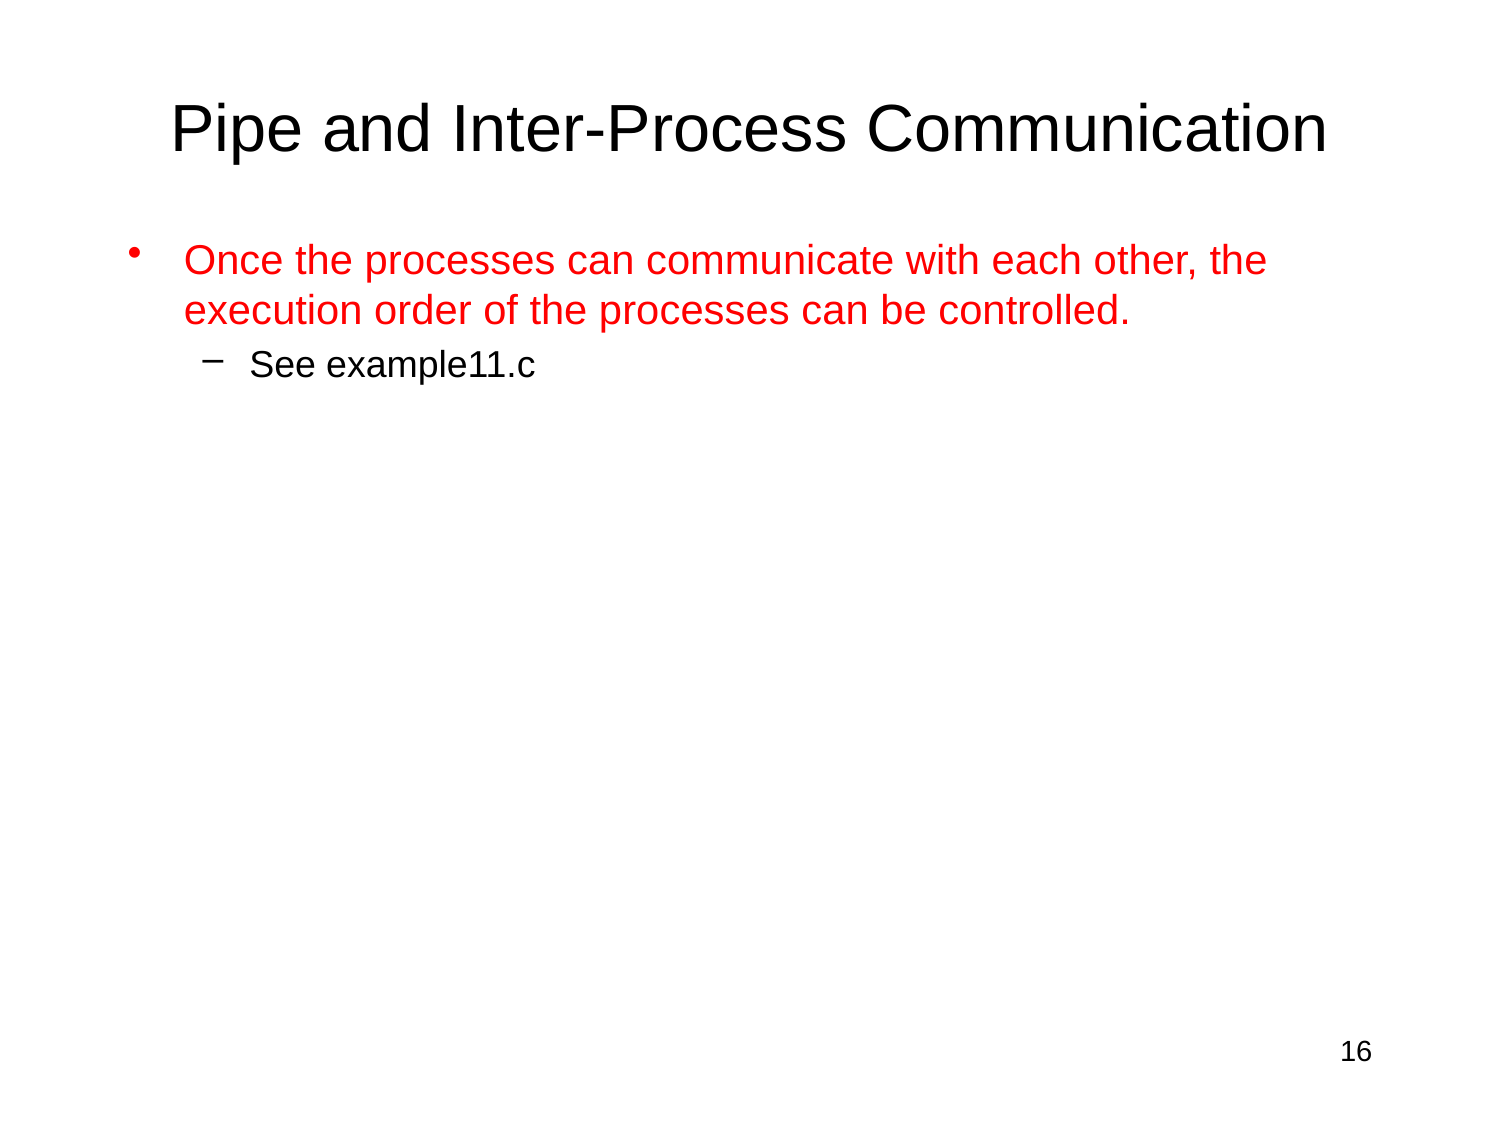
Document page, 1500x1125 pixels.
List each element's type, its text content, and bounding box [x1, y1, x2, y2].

title Pipe and Inter-Process Communication [112, 62, 1388, 188]
slide_number 16 [1074, 1024, 1388, 1101]
list Once the processes can communicate with each other, the execution order of the processes can be controlled. See example11.c [112, 224, 1388, 1000]
